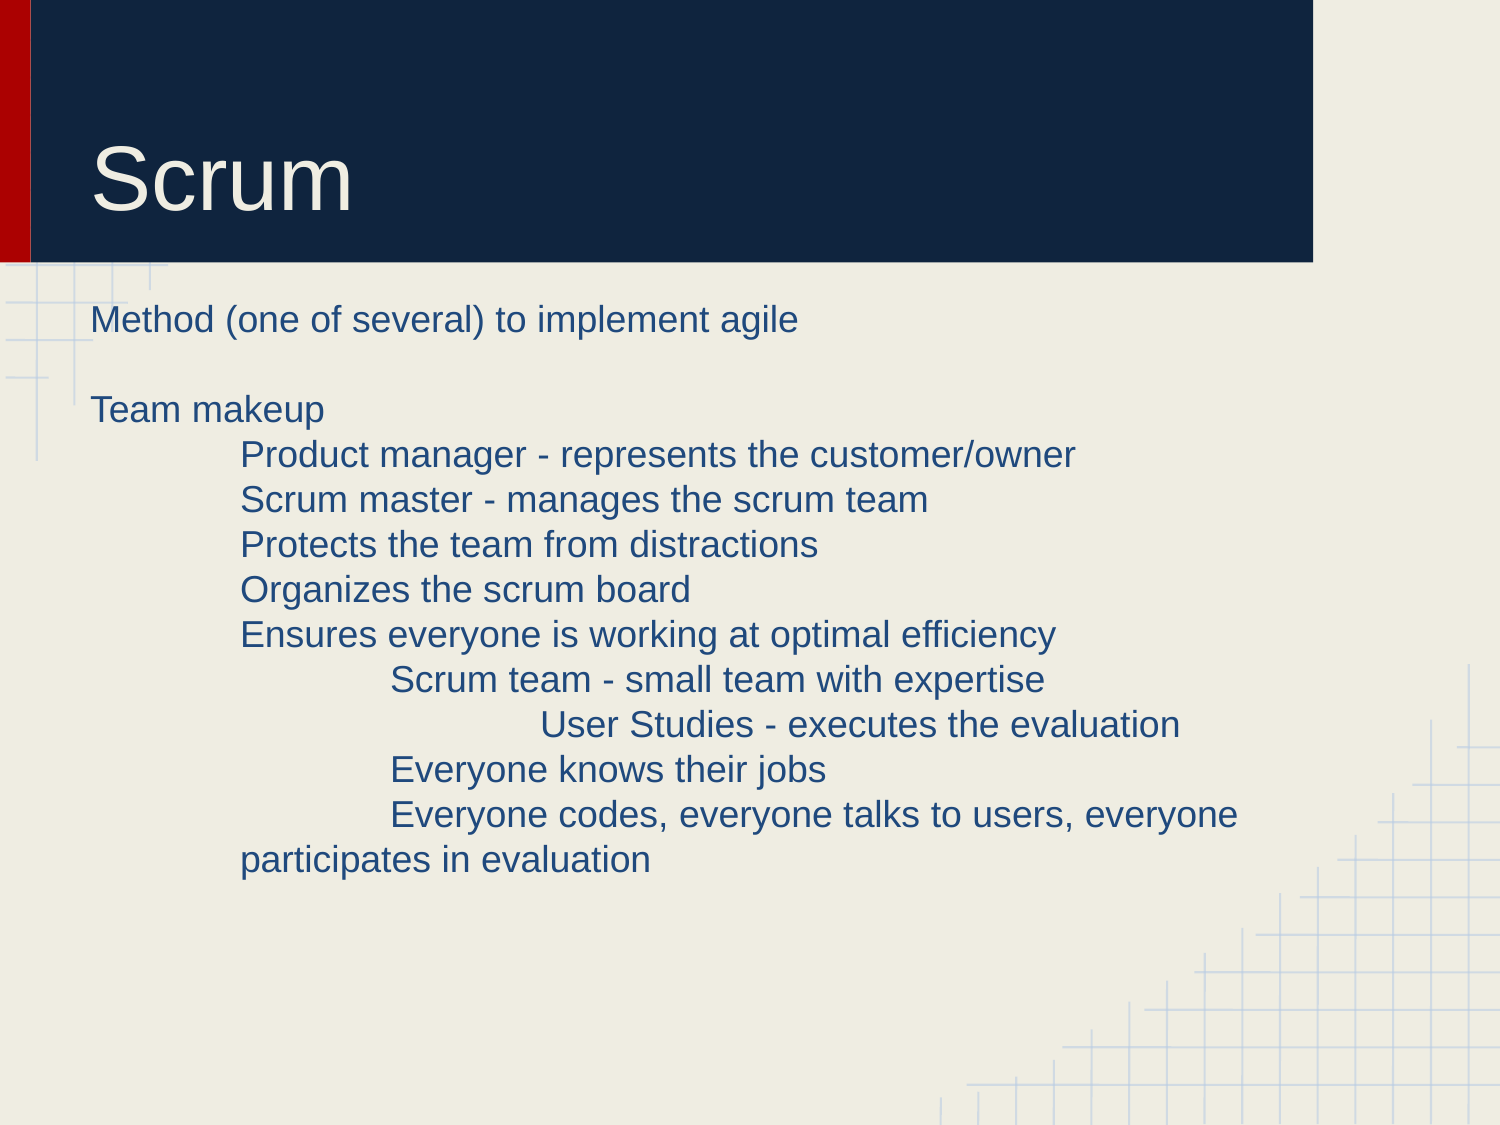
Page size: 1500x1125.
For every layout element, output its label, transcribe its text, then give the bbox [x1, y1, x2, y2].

title Scrum [75, 22, 1276, 244]
list Method (one of several) to implement agile Team makeup Product manager - represents the customer/owner Scrum master - manages the scrum team Protects the team from distractions Organizes the scrum board Ensures everyone is working at optimal efficiency Scrum team - small team with expertise User Studies - executes the evaluation Everyone knows their jobs Everyone codes, everyone talks to users, everyone participates in evaluation [75, 279, 1425, 1074]
